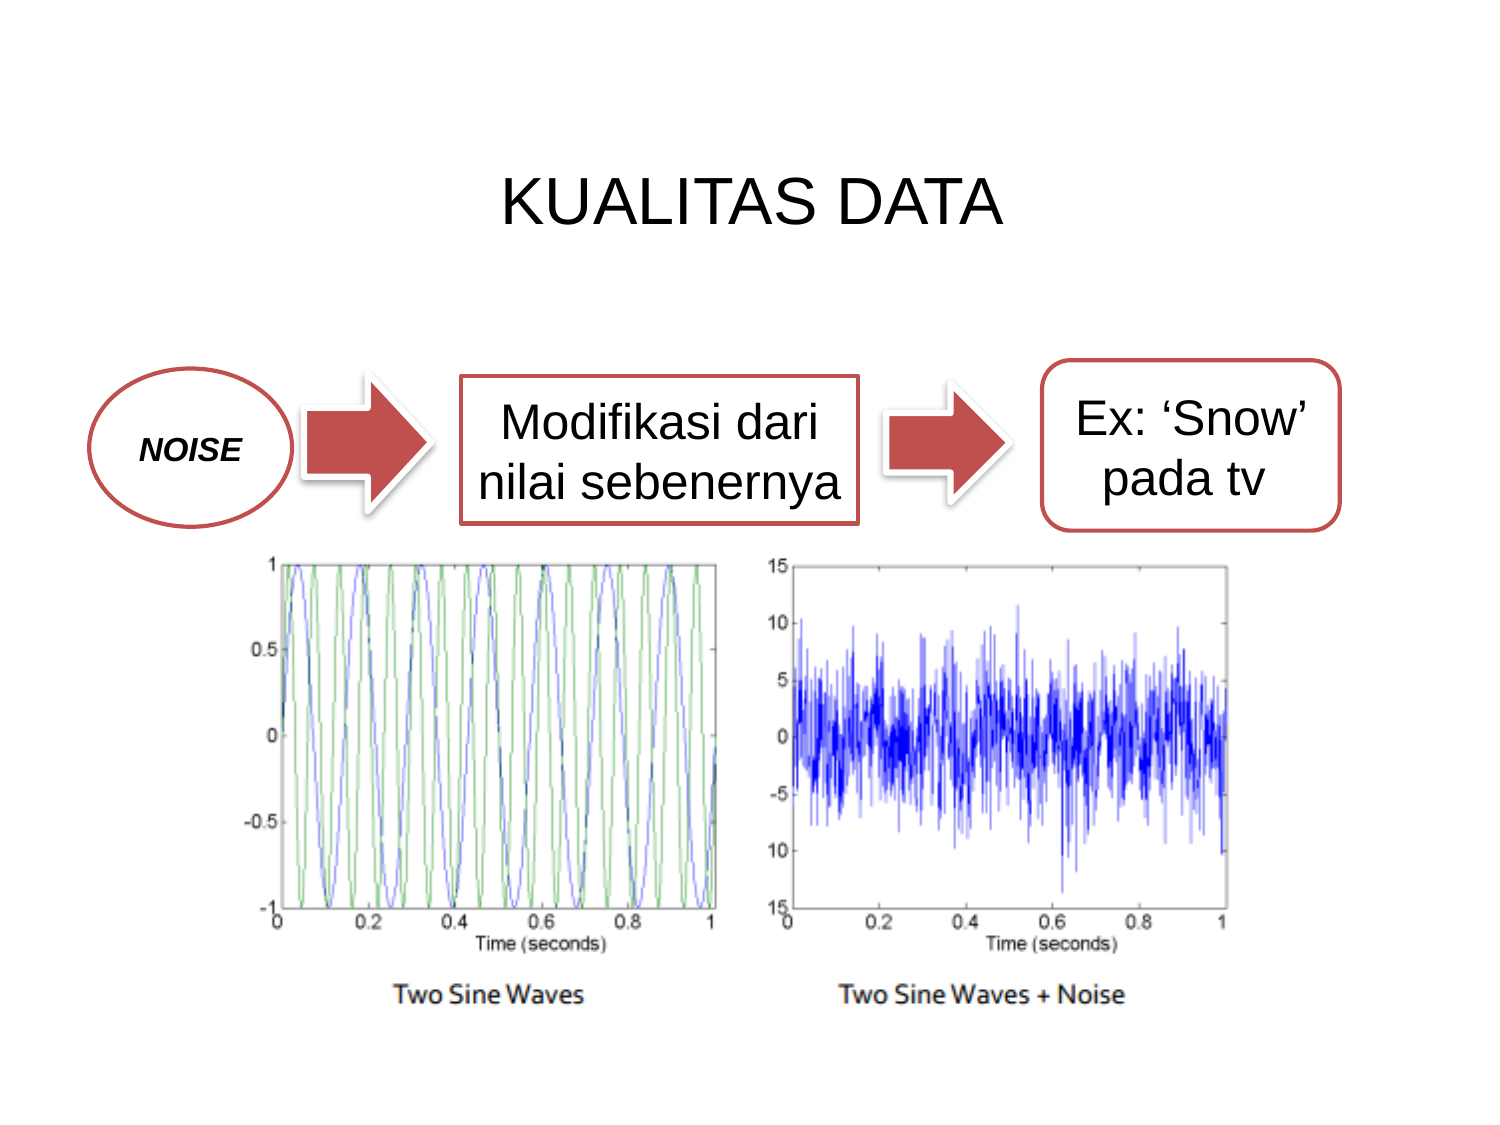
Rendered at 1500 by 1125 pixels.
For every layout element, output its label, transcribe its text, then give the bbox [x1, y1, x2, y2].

text_box [300, 370, 435, 515]
text_box Ex: ‘Snow’ pada tv [1039, 358, 1342, 533]
text_box [882, 380, 1014, 506]
text_box NOISE [87, 366, 295, 529]
title KUALITAS DATA [77, 141, 1428, 255]
picture [224, 537, 1276, 1022]
text_box Modifikasi dari nilai sebenernya [459, 374, 860, 526]
